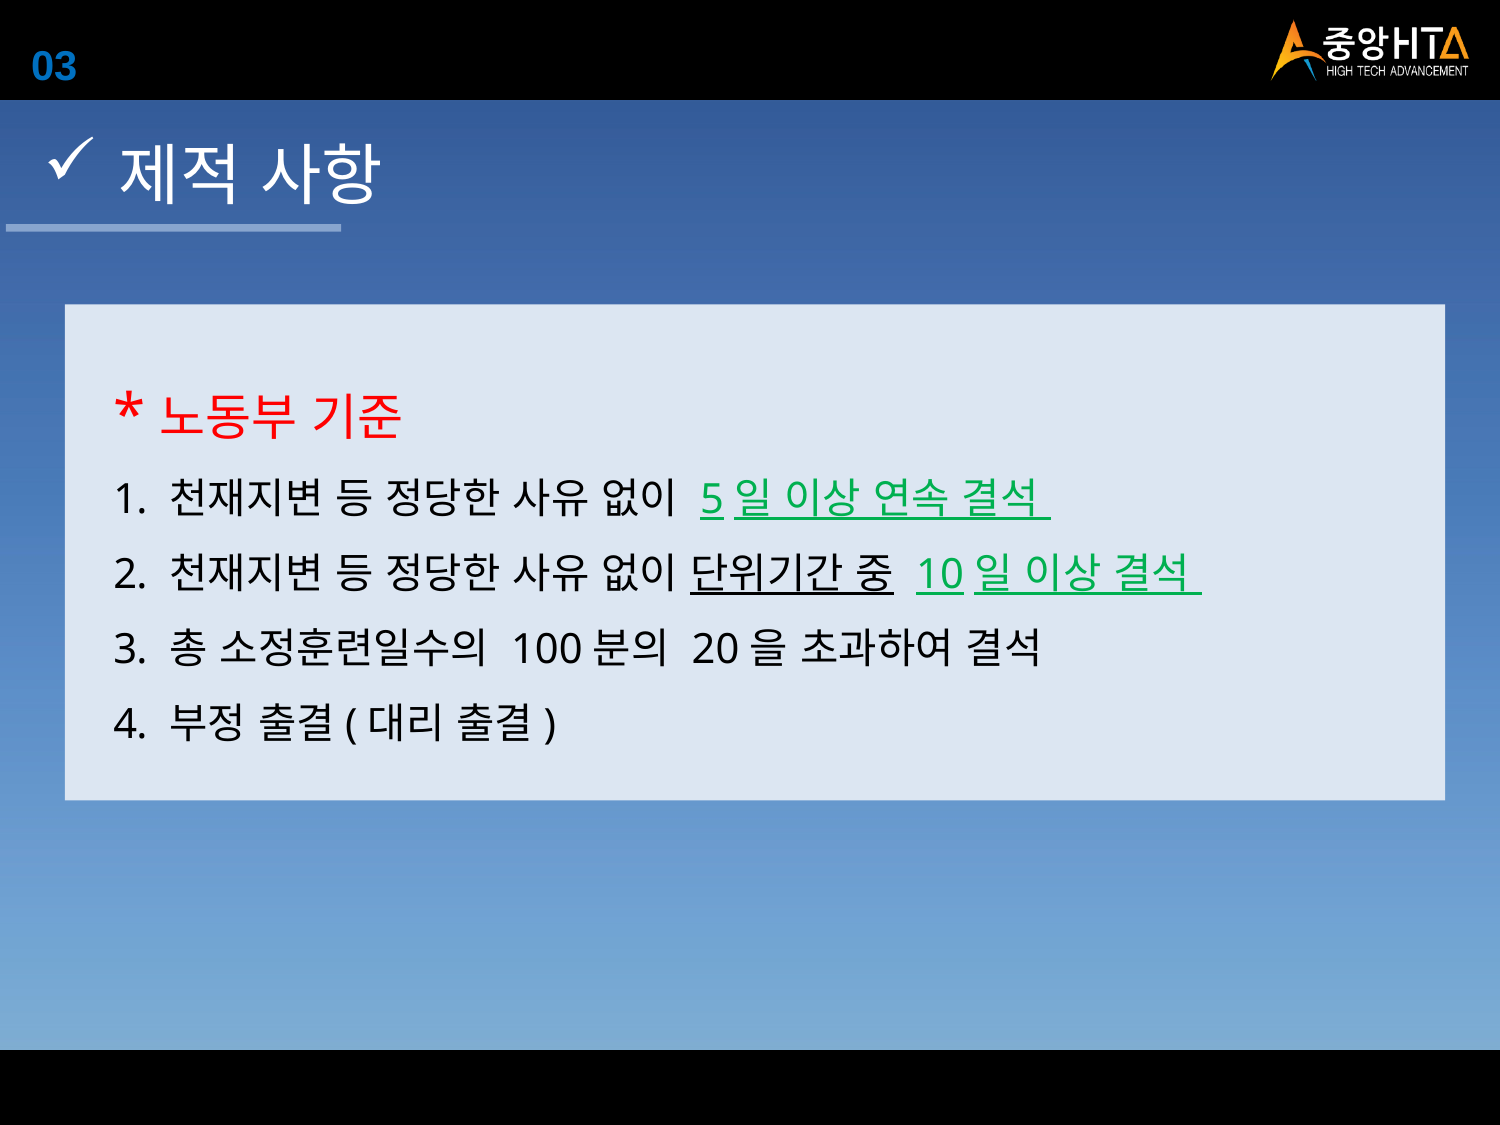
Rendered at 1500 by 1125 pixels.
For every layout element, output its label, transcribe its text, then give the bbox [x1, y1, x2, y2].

picture [1269, 18, 1470, 81]
text_box 03 출결 [16, 30, 551, 96]
picture [0, 100, 1500, 1051]
